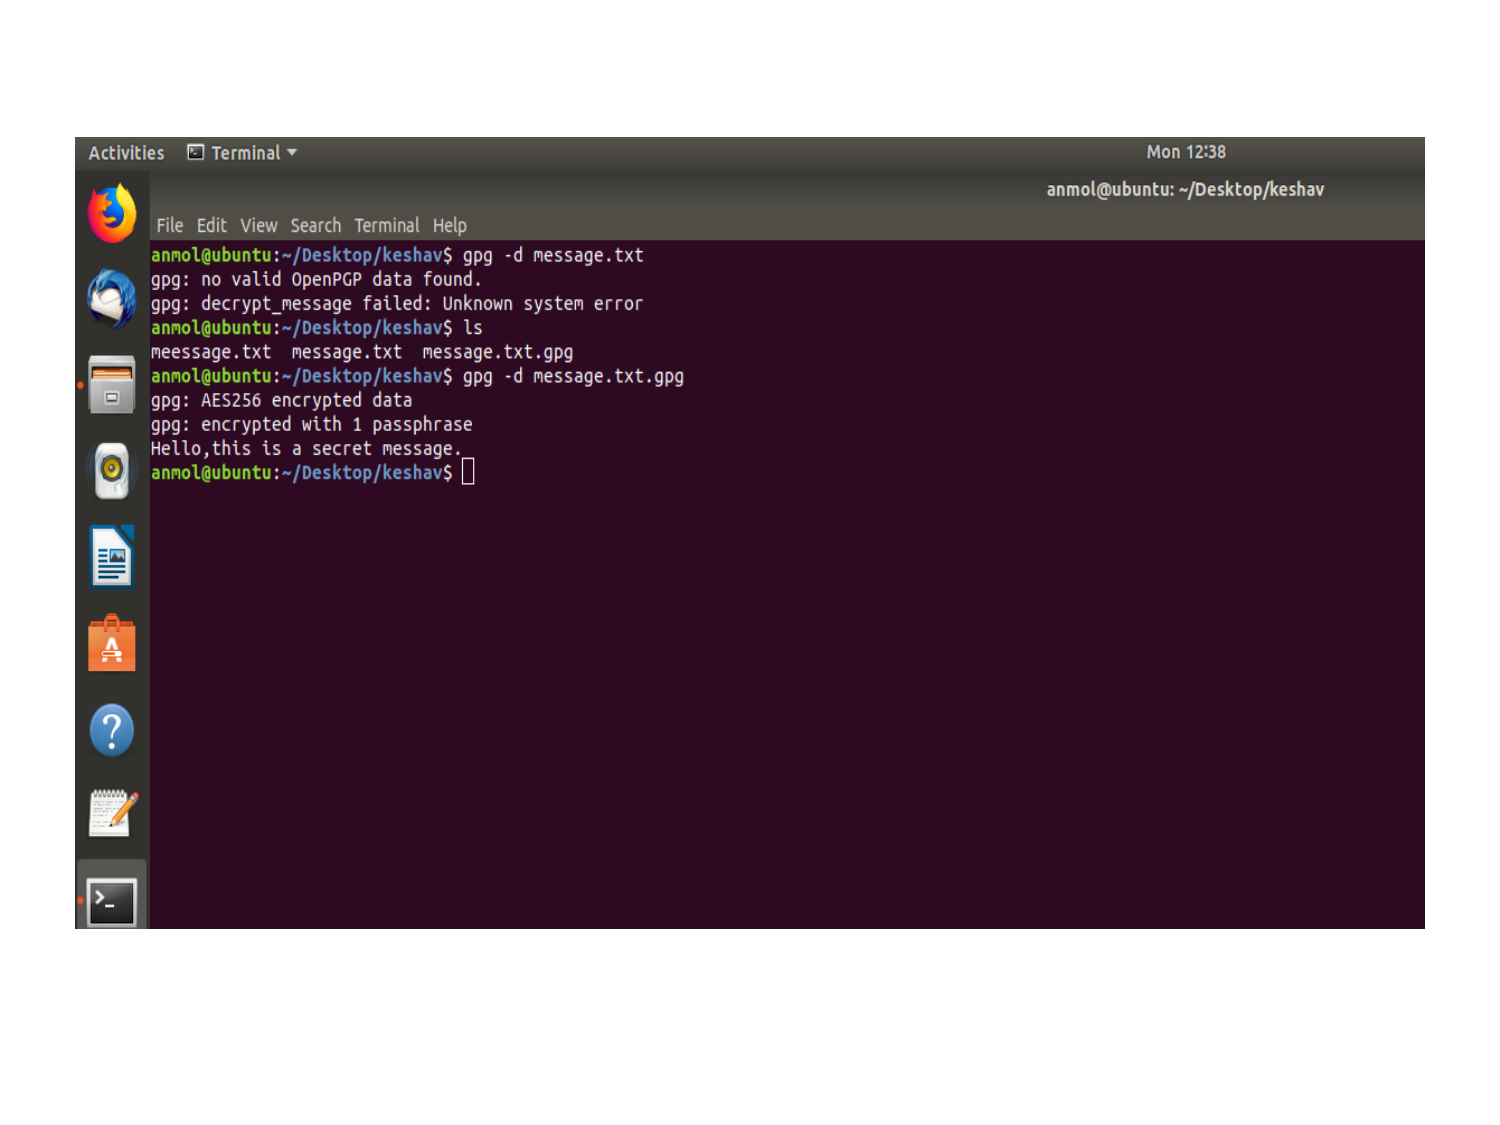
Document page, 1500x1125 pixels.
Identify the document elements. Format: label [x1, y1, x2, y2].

list [74, 136, 1426, 929]
